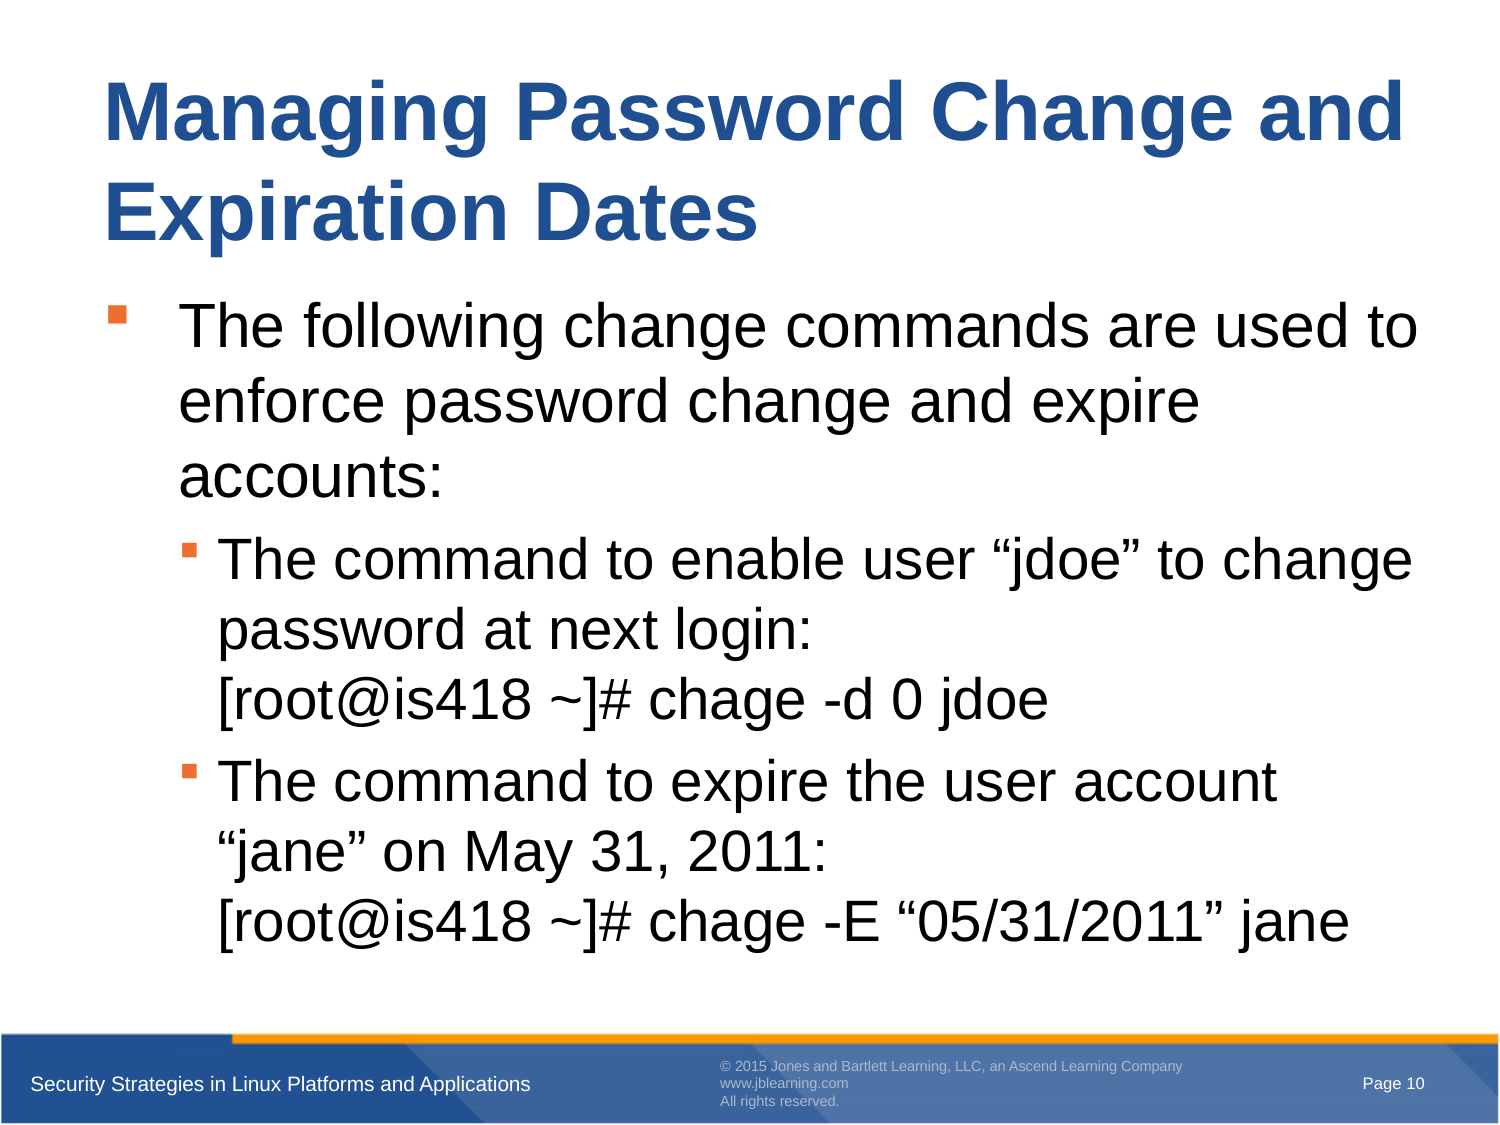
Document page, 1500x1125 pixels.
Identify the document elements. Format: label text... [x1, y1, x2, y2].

picture [0, 1032, 1500, 1125]
title Managing Password Change and Expiration Dates [88, 49, 1451, 129]
text_box The following change commands are used to enforce password change and expire accounts: The command to enable user “jdoe” to change password at next login: [root@is418 ~]# chage -d 0 jdoe The command to expire the user account “jane” on May 31, 2011: [root@is418 ~]# chage -E “05/31/2011” jane [88, 277, 1450, 1013]
